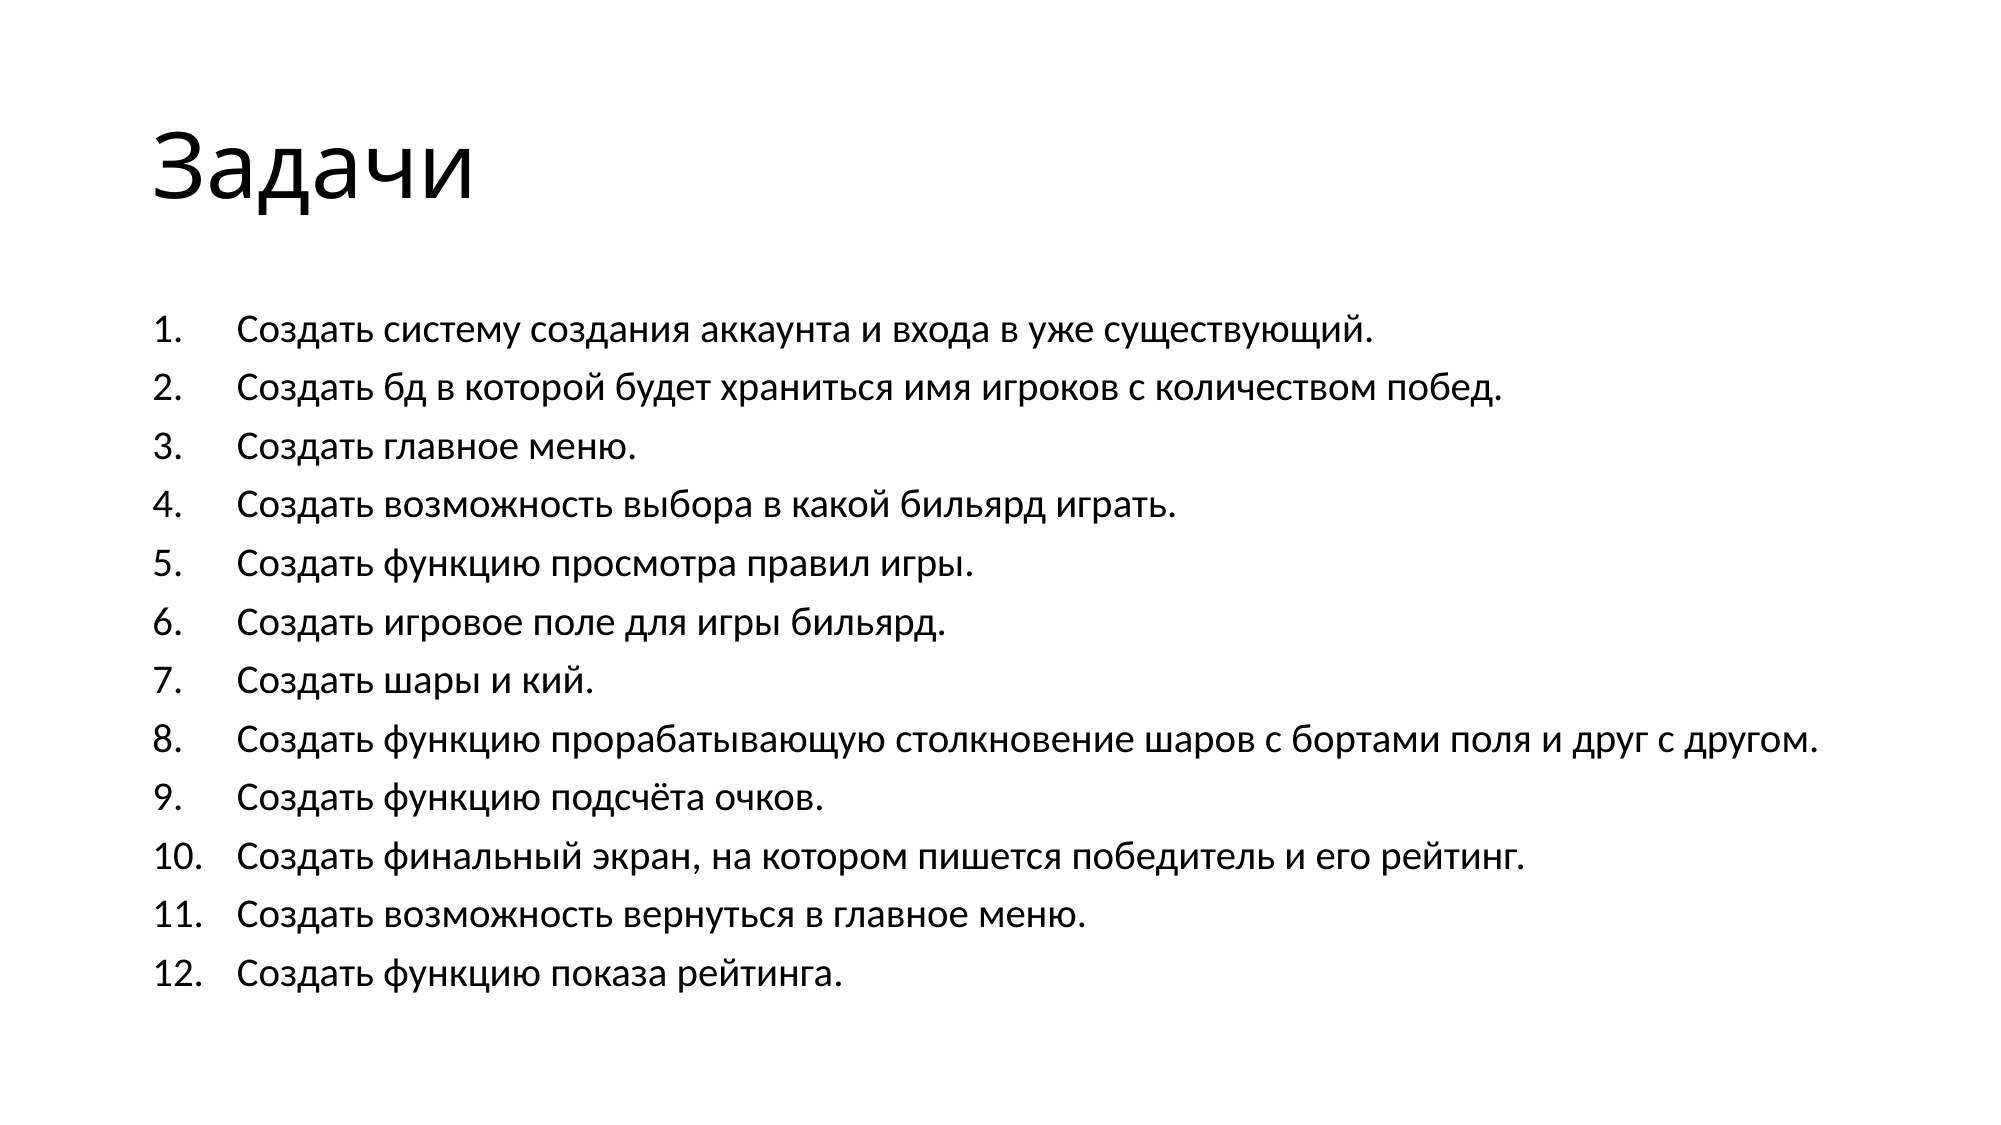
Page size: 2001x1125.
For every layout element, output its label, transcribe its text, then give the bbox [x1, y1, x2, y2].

title Задачи [137, 59, 1863, 278]
list Создать систему создания аккаунта и входа в уже существующий. Создать бд в которой будет храниться имя игроков с количеством побед. Создать главное меню. Создать возможность выбора в какой бильярд играть. Создать функцию просмотра правил игры. Создать игровое поле для игры бильярд. Создать шары и кий. Создать функцию прорабатывающую столкновение шаров с бортами поля и друг с другом. Создать функцию подсчёта очков. Создать финальный экран, на котором пишется победитель и его рейтинг. Создать возможность вернуться в главное меню. Создать функцию показа рейтинга. [137, 299, 1863, 1014]
